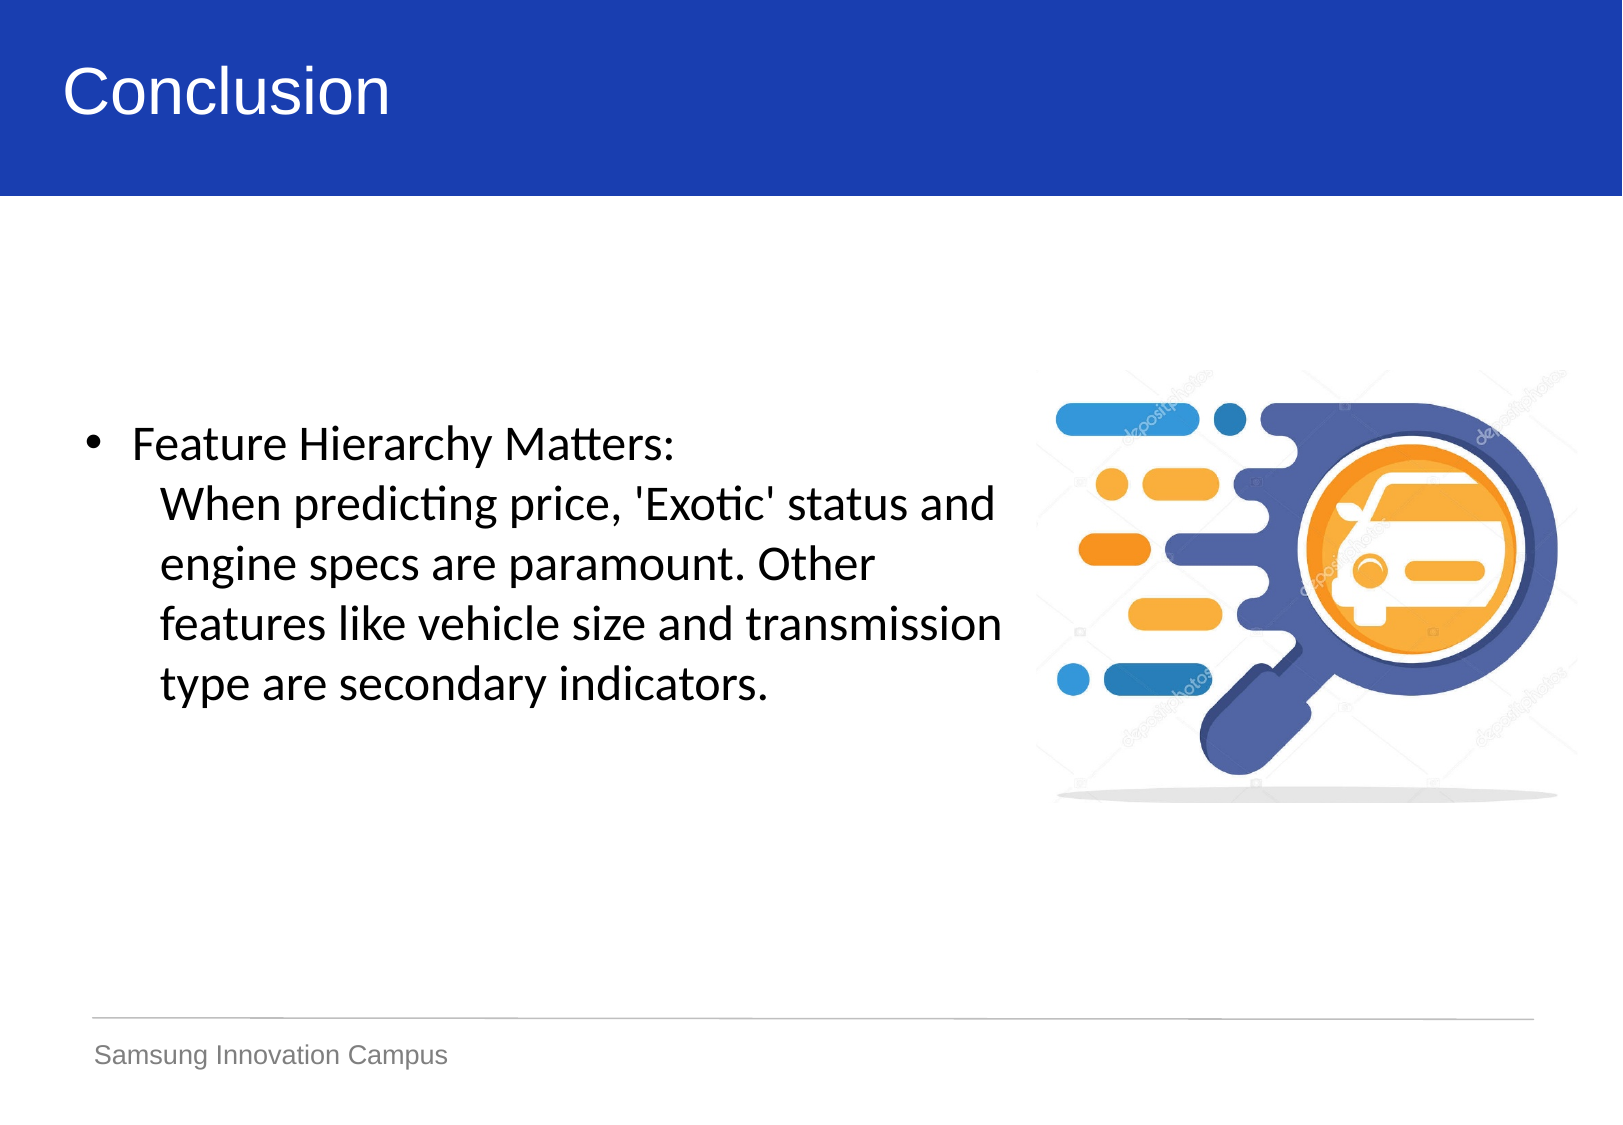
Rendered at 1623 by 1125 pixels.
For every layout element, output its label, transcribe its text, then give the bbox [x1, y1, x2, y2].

text_box Samsung Innovation Campus [93, 1037, 568, 1071]
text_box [0, 0, 1623, 197]
picture [1036, 370, 1578, 804]
text_box Feature Hierarchy Matters: When predicting price, 'Exotic' status and engine specs are paramount. Other features like vehicle size and transmission type are secondary indicators. [70, 403, 1031, 719]
